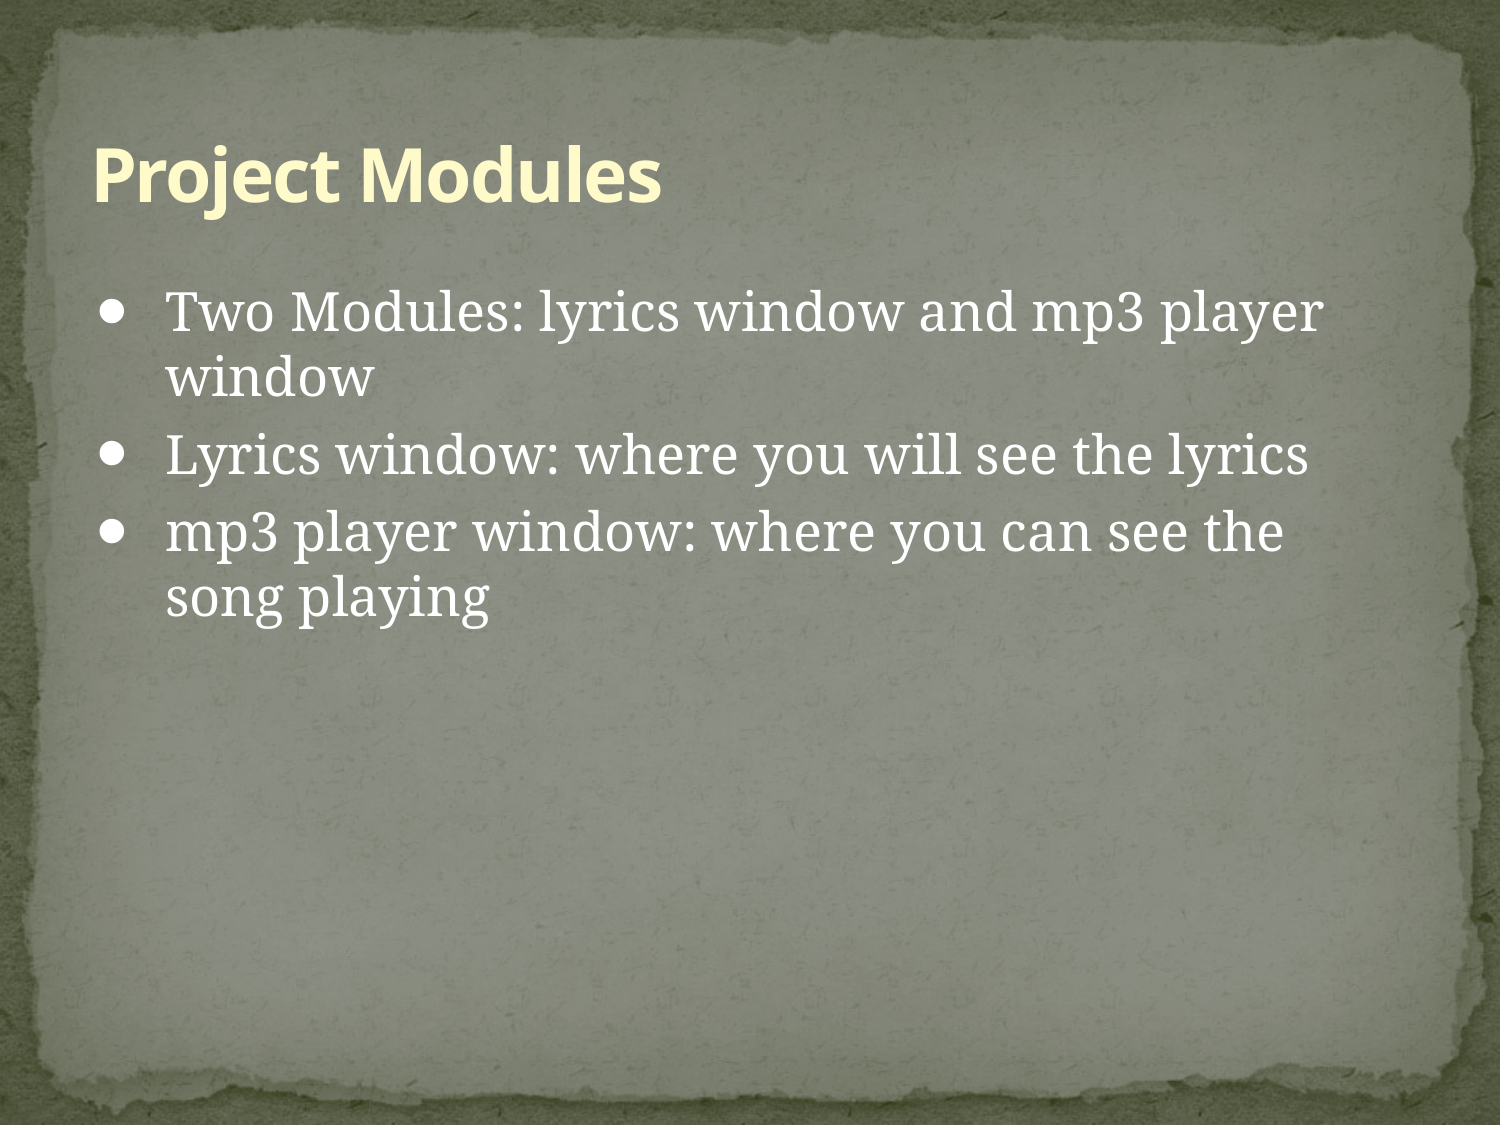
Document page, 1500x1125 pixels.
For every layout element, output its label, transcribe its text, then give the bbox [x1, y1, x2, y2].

title Project Modules [74, 14, 1425, 233]
list Two Modules: lyrics window and mp3 player window Lyrics window: where you will see the lyrics mp3 player window: where you can see the song playing [75, 262, 1425, 931]
